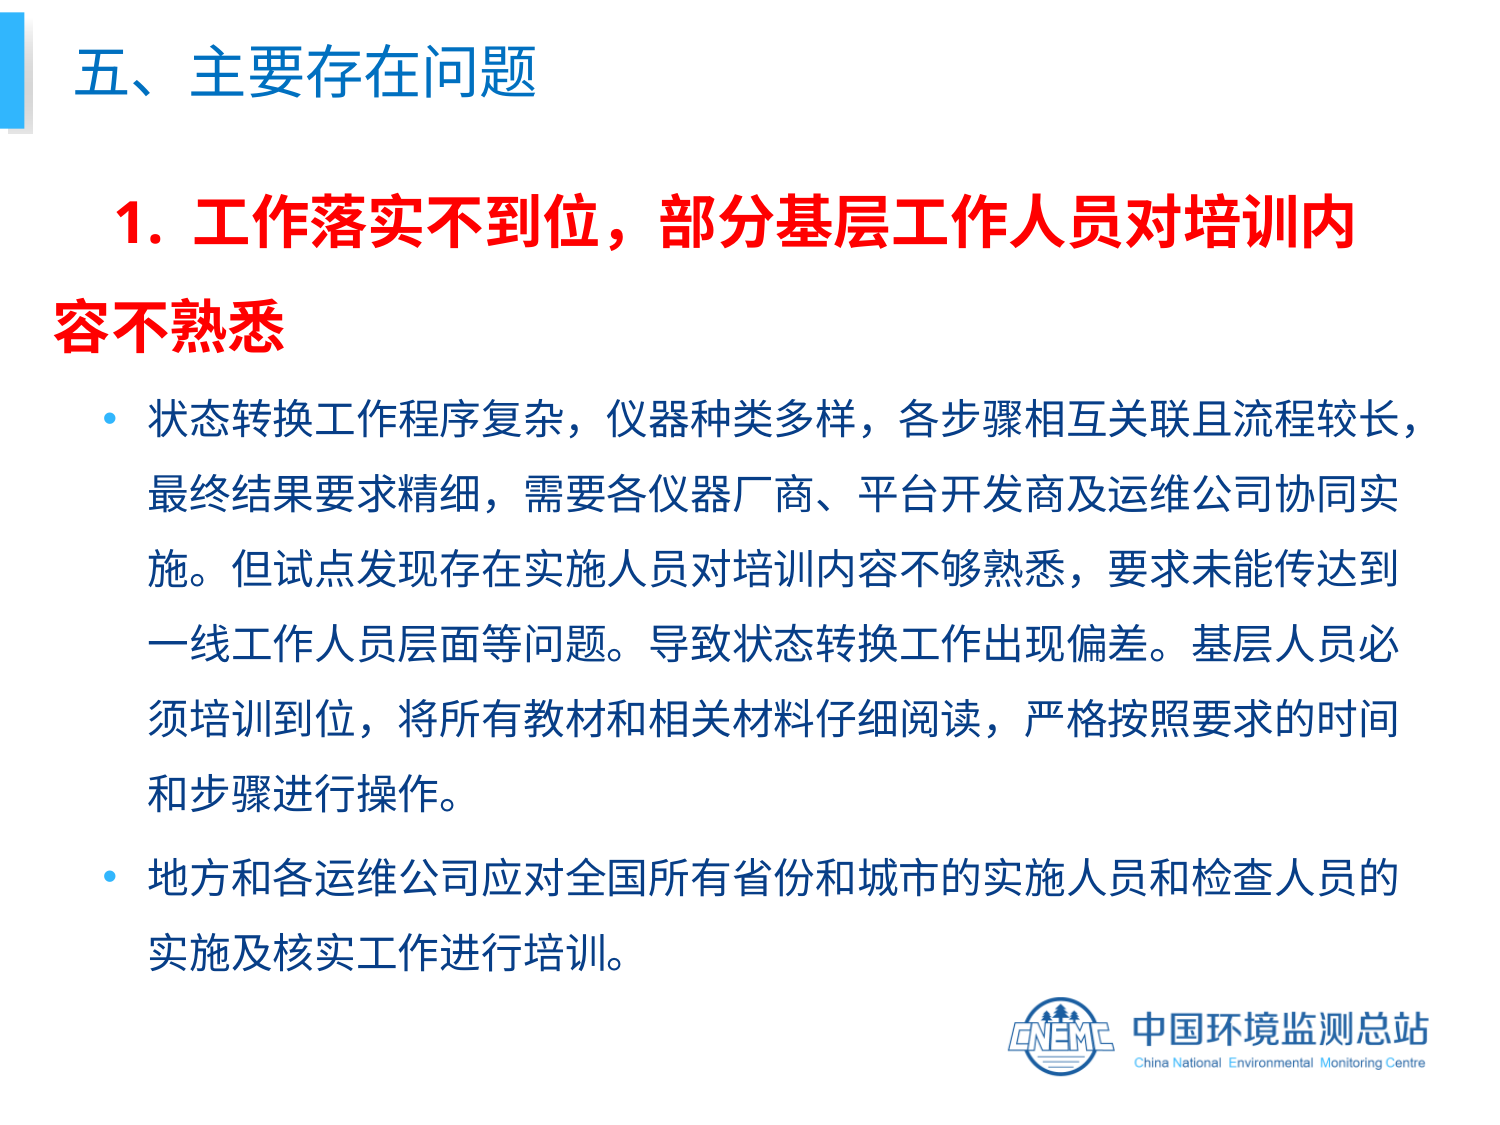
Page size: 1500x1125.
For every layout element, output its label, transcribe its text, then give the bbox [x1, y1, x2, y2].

list 1. 工作落实不到位，部分基层工作人员对培训内容不熟悉 状态转换工作程序复杂，仪器种类多样，各步骤相互关联且流程较长，最终结果要求精细，需要各仪器厂商、平台开发商及运维公司协同实施。但试点发现存在实施人员对培训内容不够熟悉，要求未能传达到一线工作人员层面等问题。导致状态转换工作出现偏差。基层人员必须培训到位，将所有教材和相关材料仔细阅读，严格按照要求的时间和步骤进行操作。 地方和各运维公司应对全国所有省份和城市的实施人员和检查人员的实施及核实工作进行培训。 [37, 142, 1427, 1076]
title 五、主要存在问题 [57, 11, 1408, 129]
picture [979, 965, 1500, 1101]
